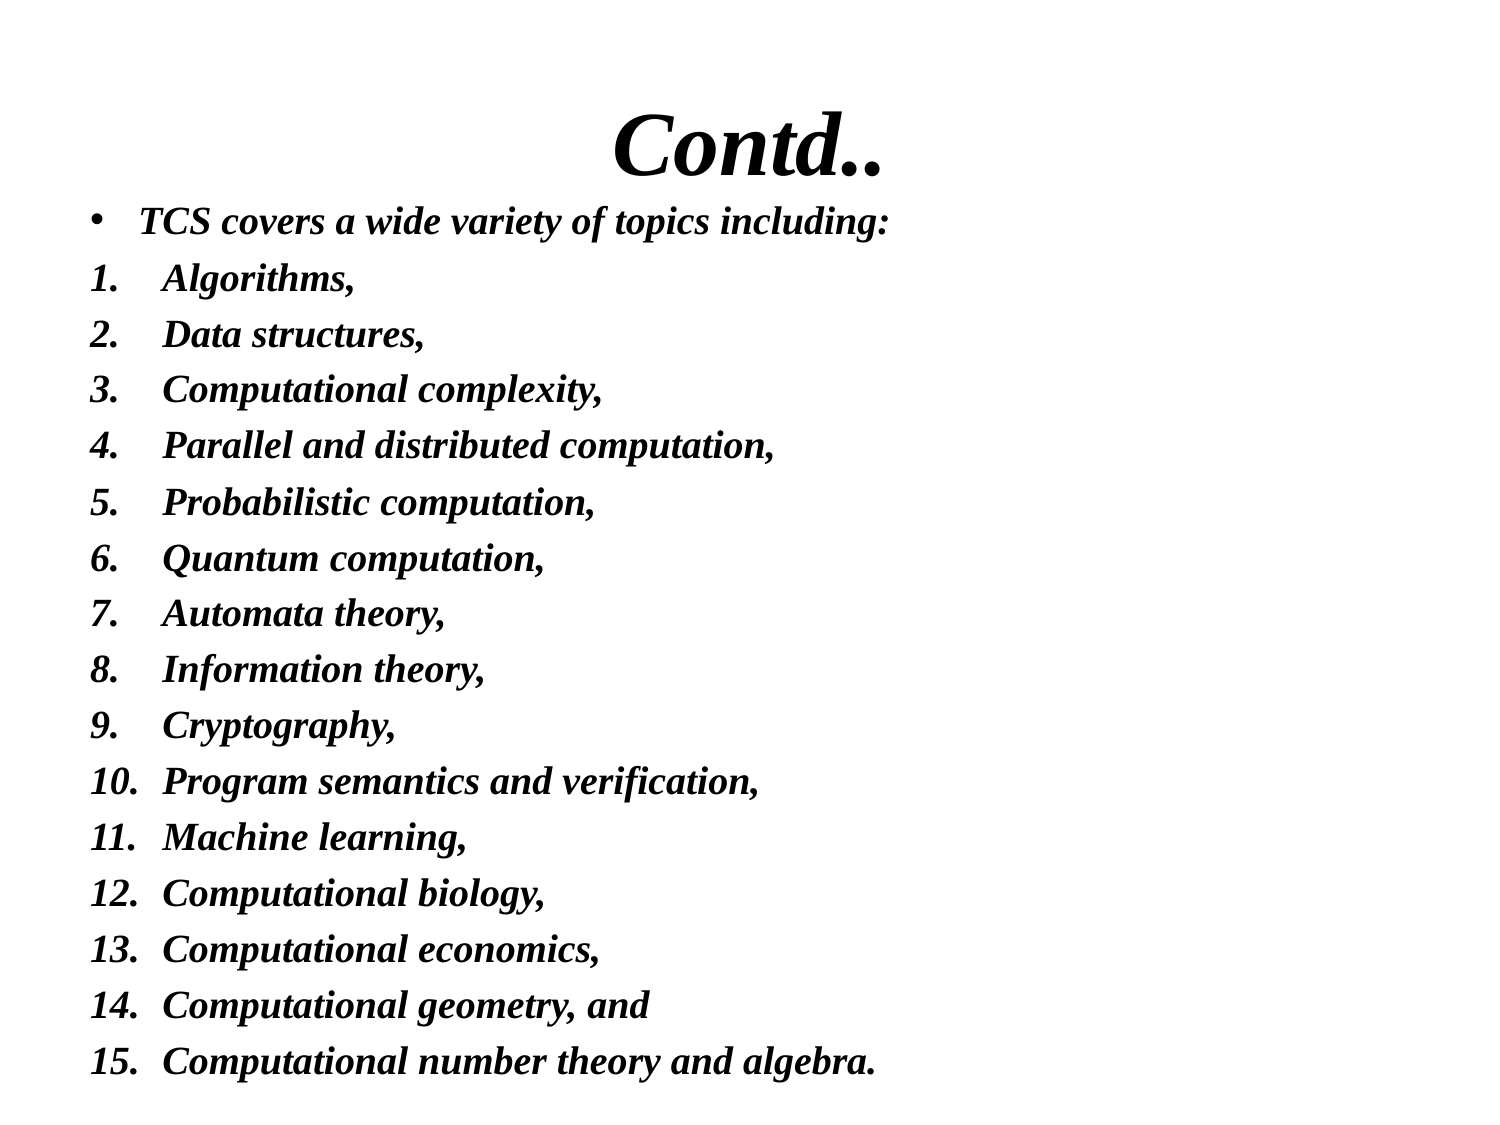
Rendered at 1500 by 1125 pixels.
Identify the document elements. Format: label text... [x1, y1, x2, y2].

title Contd.. [75, 45, 1425, 187]
list TCS covers a wide variety of topics including: Algorithms, Data structures, Computational complexity, Parallel and distributed computation, Probabilistic computation, Quantum computation, Automata theory, Information theory, Cryptography, Program semantics and verification, Machine learning, Computational biology, Computational economics, Computational geometry, and Computational number theory and algebra. [75, 187, 1425, 1100]
